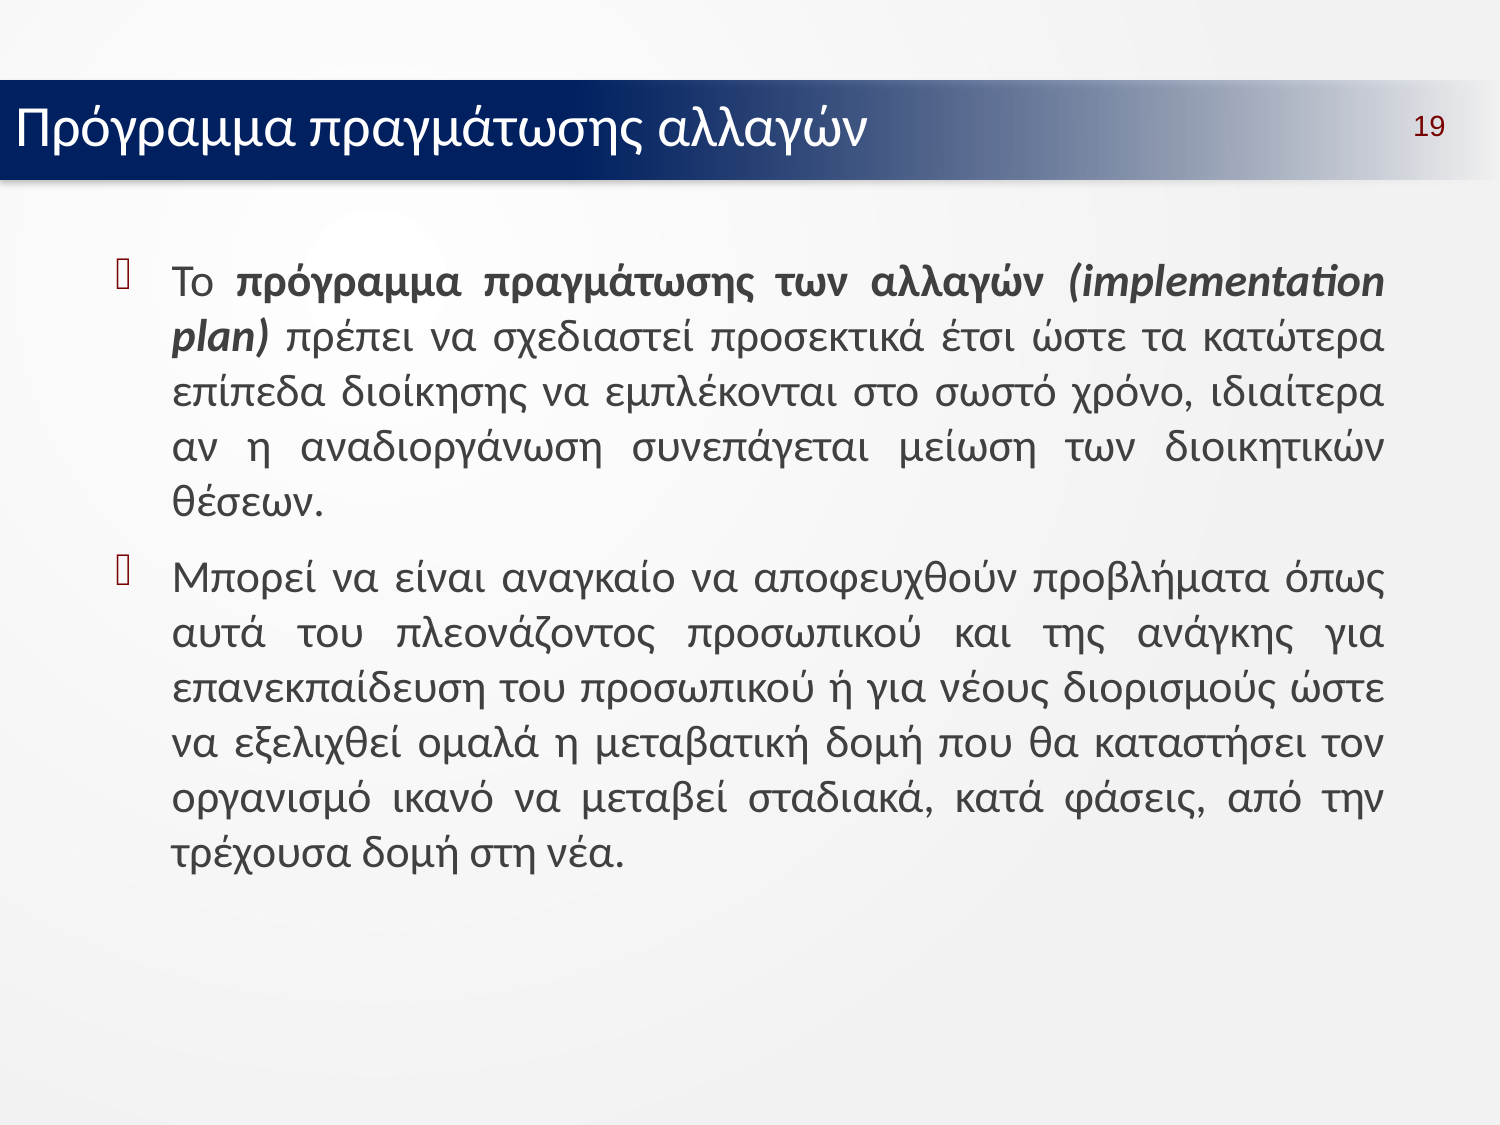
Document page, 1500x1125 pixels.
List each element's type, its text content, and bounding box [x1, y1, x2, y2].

list Πρόγραμμα πραγμάτωσης αλλαγών [0, 80, 1318, 180]
list Το πρόγραμμα πραγμάτωσης των αλλαγών (implementation plan) πρέπει να σχεδιαστεί προσεκτικά έτσι ώστε τα κατώτερα επίπεδα διοίκησης να εμπλέκονται στο σωστό χρόνο, ιδιαίτερα αν η αναδιοργάνωση συνεπάγεται μείωση των διοικητικών θέσεων. Μπορεί να είναι αναγκαίο να αποφευχθούν προβλήματα όπως αυτά του πλεονάζοντος προσωπικού και της ανάγκης για επανεκπαίδευση του προσωπικού ή για νέους διορισμούς ώστε να εξελιχθεί ομαλά η μεταβατική δομή που θα καταστήσει τον οργανισμό ικανό να μεταβεί σταδιακά, κατά φάσεις, από την τρέχουσα δομή στη νέα. [100, 243, 1401, 970]
slide_number 19 [1388, 100, 1471, 163]
